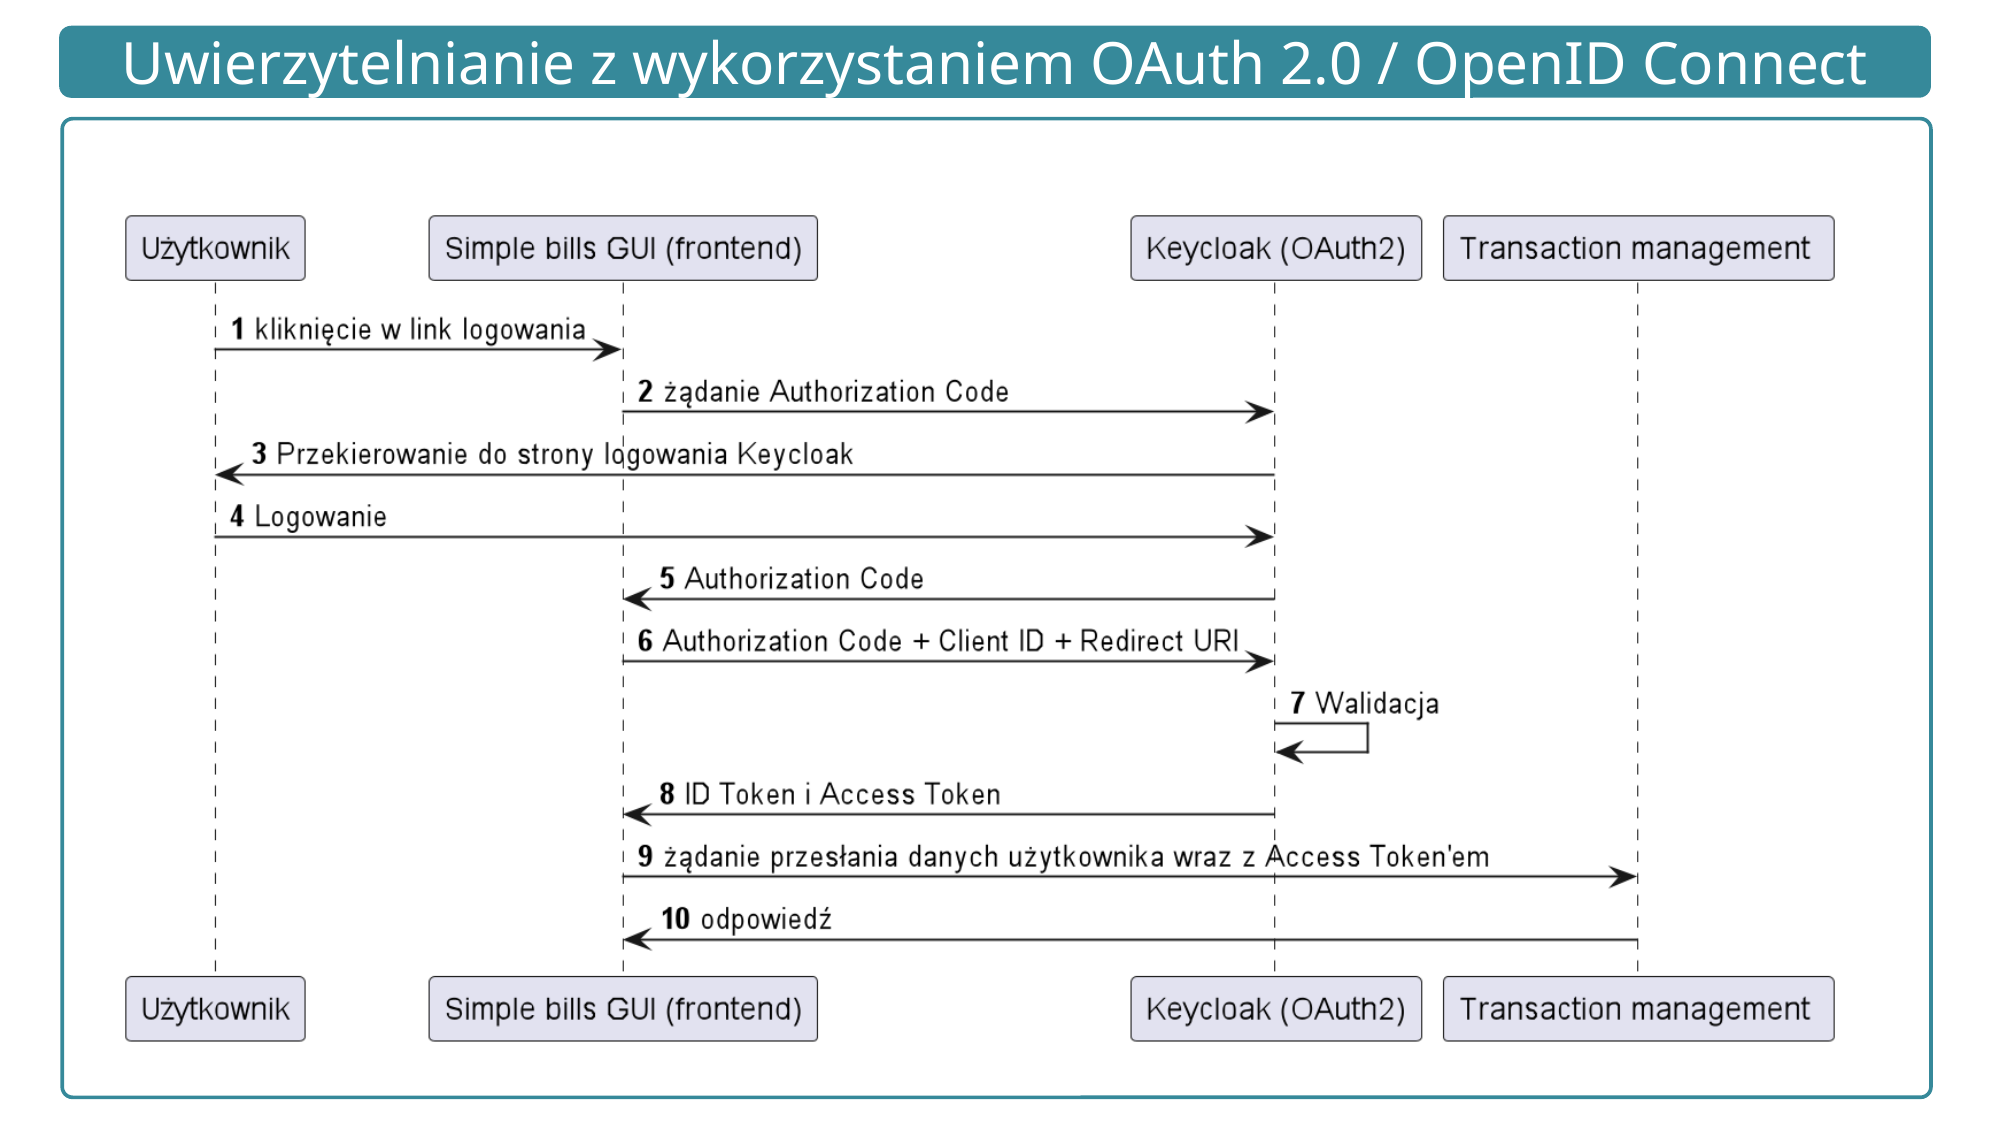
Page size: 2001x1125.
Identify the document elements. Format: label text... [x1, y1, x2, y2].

text_box Uwierzytelnianie z wykorzystaniem OAuth 2.0 / OpenID Connect [58, 24, 1933, 99]
text_box [61, 117, 1933, 1099]
picture [115, 205, 1844, 1052]
